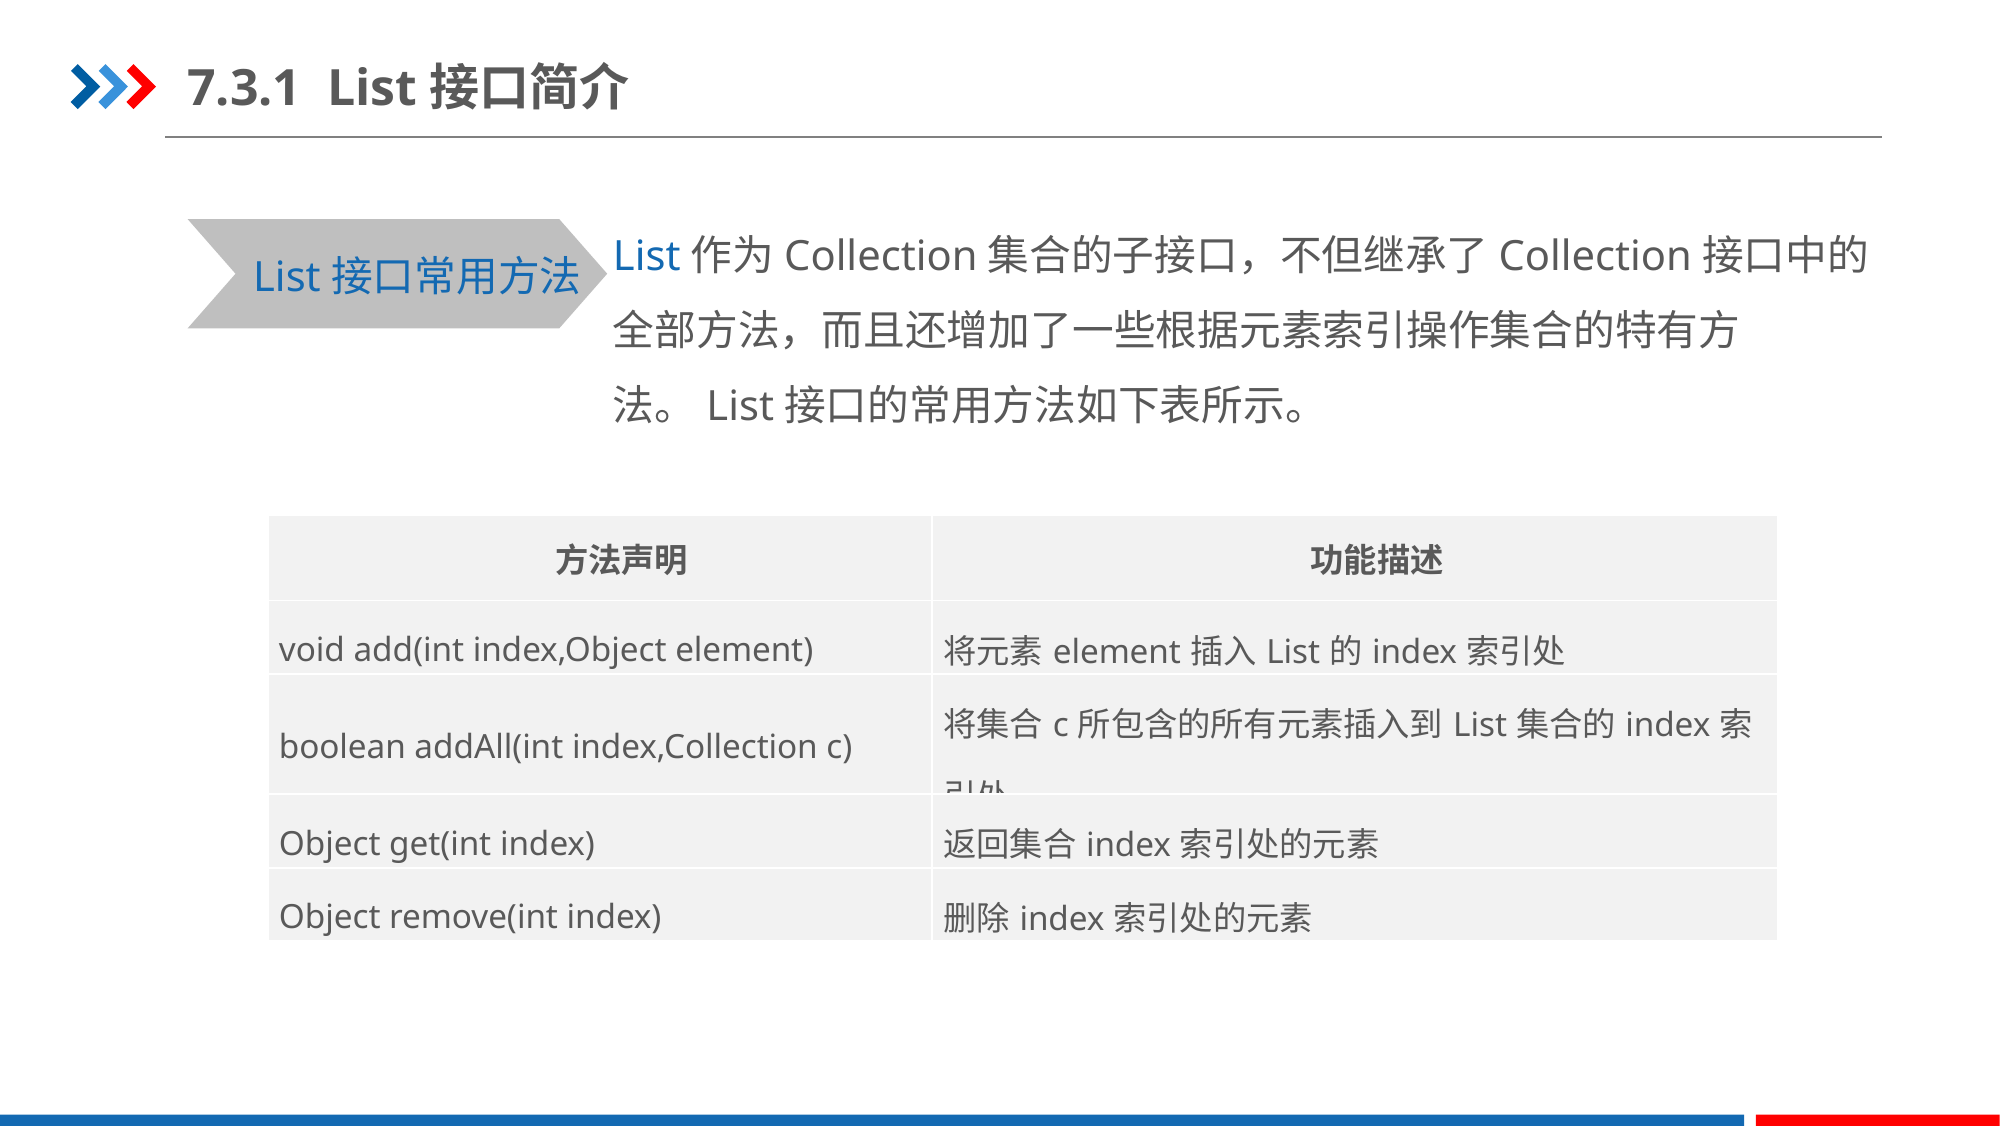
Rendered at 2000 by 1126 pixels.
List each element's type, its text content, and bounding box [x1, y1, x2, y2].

table_cell Object get(int index) [269, 795, 931, 867]
table_cell 返回集合index索引处的元素 [933, 795, 1777, 867]
text_box [187, 219, 580, 329]
text_box 7.3.1 List接口简介 [187, 43, 937, 127]
table_cell 将元素element插入List的index索引处 [933, 601, 1777, 673]
table_cell boolean addAll(int index,Collection c) [269, 675, 931, 793]
table_header 方法声明 [269, 516, 931, 600]
text_box List接口常用方法 [238, 242, 597, 307]
table_cell 删除index索引处的元素 [933, 869, 1777, 940]
table_cell 将集合c所包含的所有元素插入到List集合的index索引处 [933, 675, 1777, 793]
table_header 功能描述 [933, 516, 1777, 600]
table_cell void add(int index,Object element) [269, 601, 931, 673]
table_cell Object remove(int index) [269, 869, 931, 940]
text_box List作为Collection集合的子接口，不但继承了Collection接口中的全部方法，而且还增加了一些根据元素索引操作集合的特有方法。List接口的常用方法如下表所示。 [598, 196, 1894, 437]
